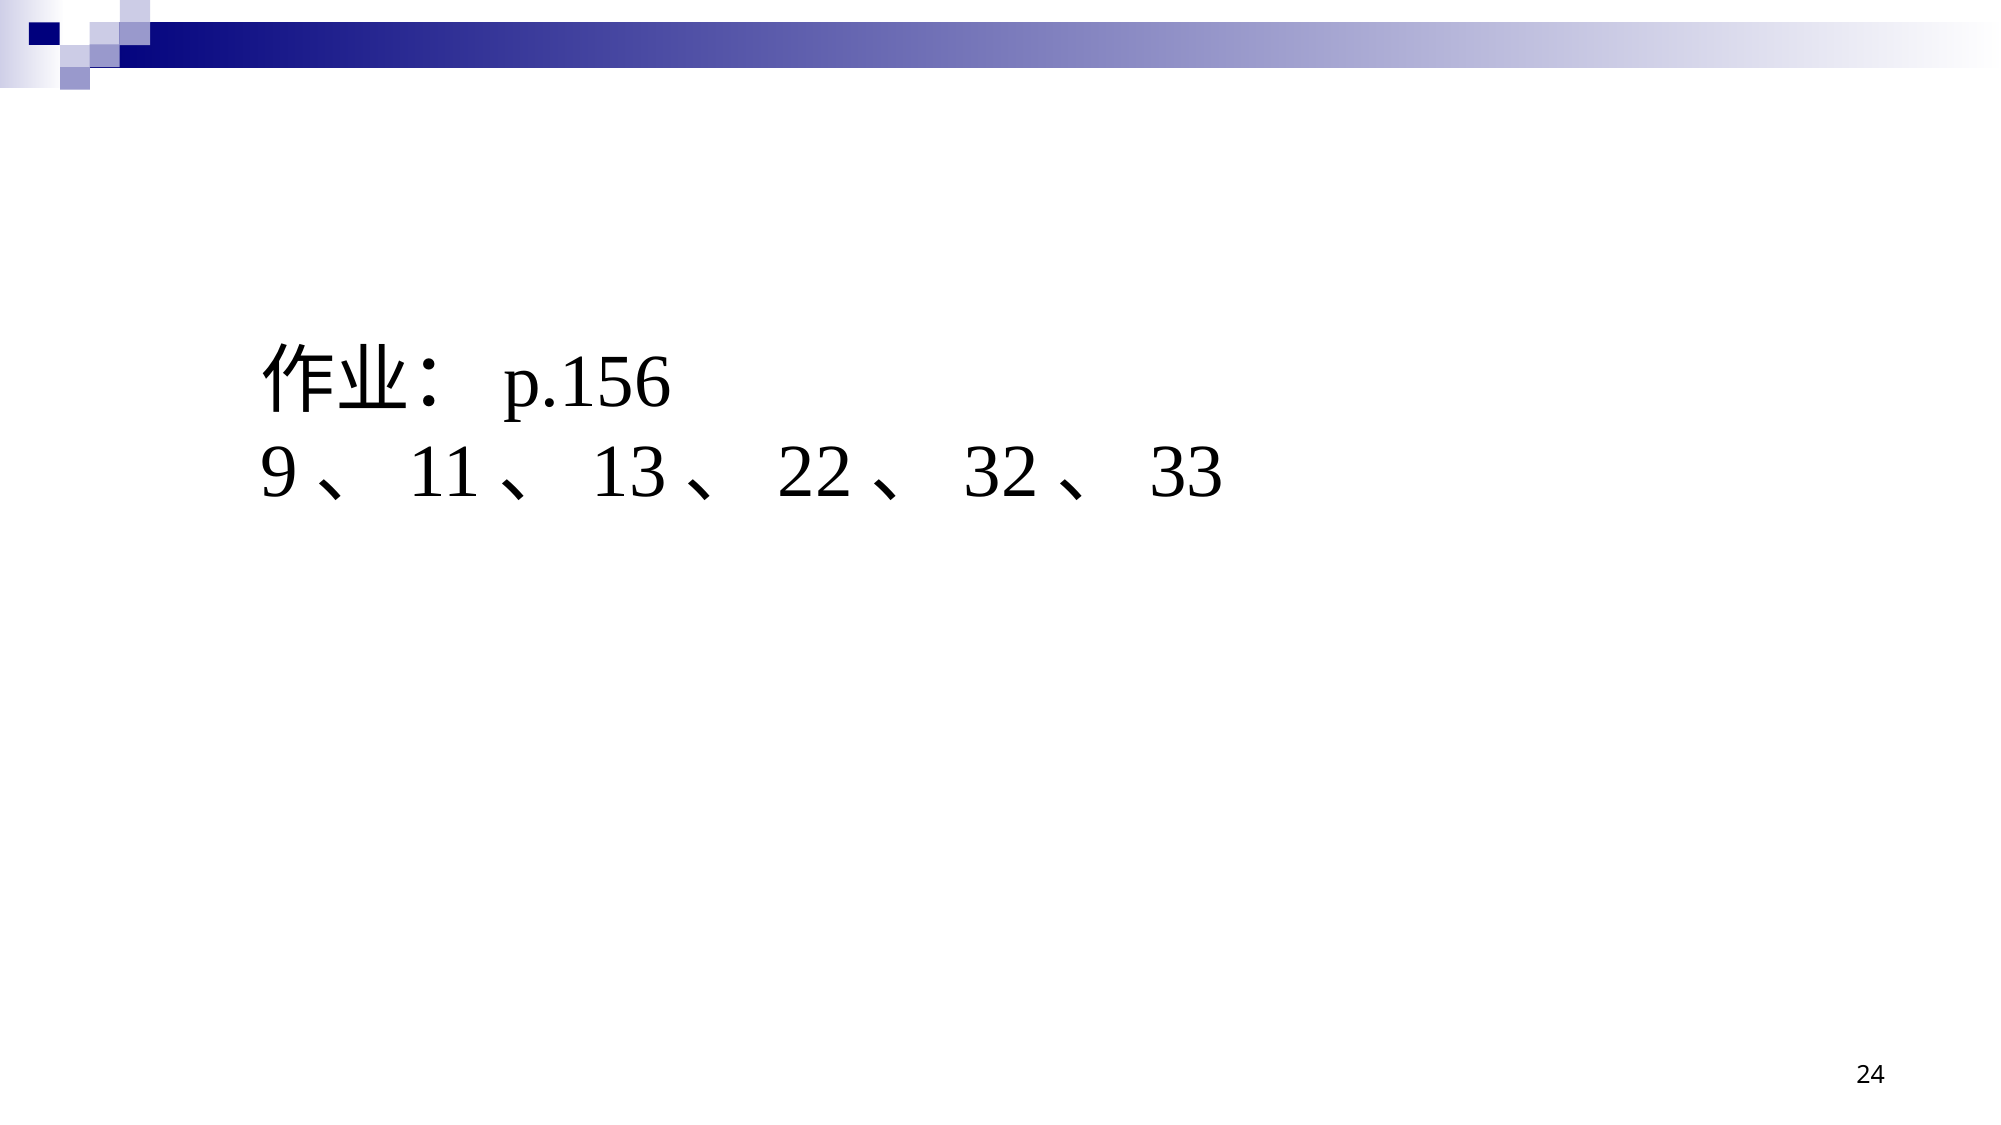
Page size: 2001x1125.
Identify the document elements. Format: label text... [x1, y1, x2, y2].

slide_number 24 [1433, 1025, 1900, 1100]
text_box 作业：p.156 9、11、13、22、32、33 [245, 324, 1700, 610]
